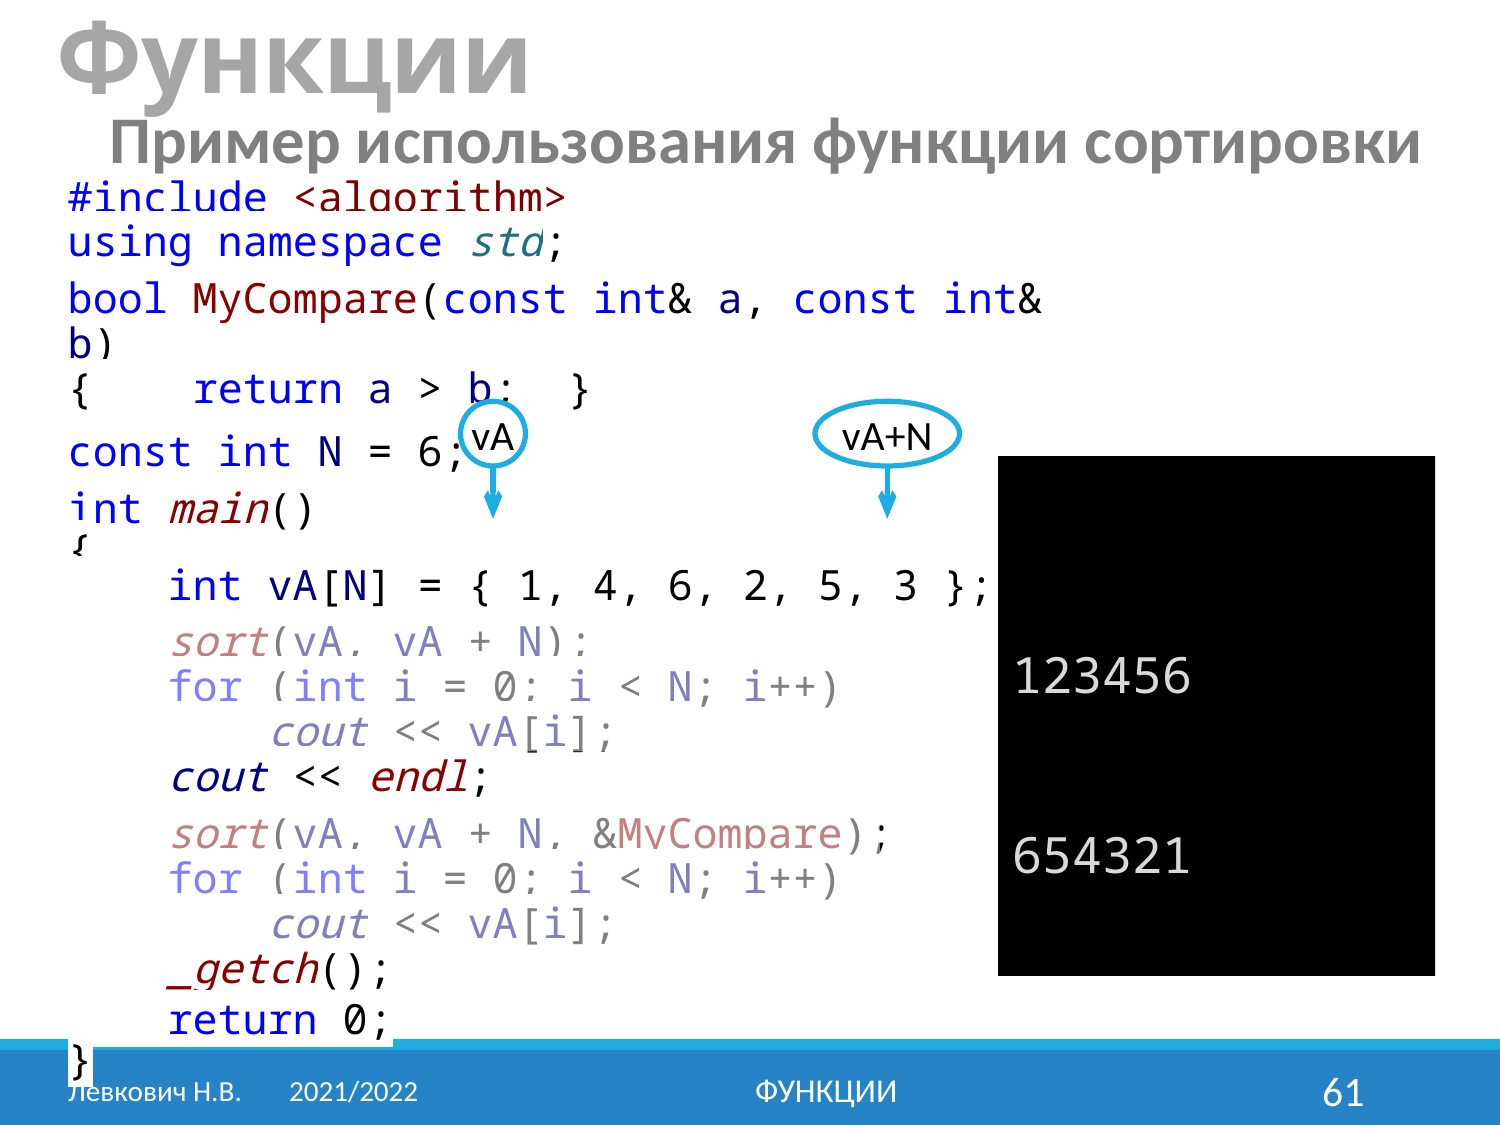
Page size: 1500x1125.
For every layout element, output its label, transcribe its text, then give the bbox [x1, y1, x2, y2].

slide_number Левкович Н.В. 2021/2022 [47, 1059, 440, 1120]
text_box #include <algorithm> using namespace std; bool MyCompare(const int& a, const int& b) { return a > b; } const int N = 6; int main() { int vA[N] = { 1, 4, 6, 2, 5, 3 }; sort(vA, vA + N); for (int i = 0; i < N; i++) cout << vA[i]; cout << endl; sort(vA, vA + N, &MyCompare); for (int i = 0; i < N; i++) cout << vA[i]; _getch(); return 0; } [53, 172, 1105, 1090]
text_box Пример использования функции сортировки [94, 89, 1439, 185]
text_box Функции [41, 0, 1279, 122]
text_box 123456 654321 [997, 455, 1436, 977]
text_box [111, 618, 858, 753]
footer Функции [453, 1059, 1199, 1120]
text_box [459, 400, 526, 520]
slide_number 61 [1218, 1059, 1380, 1120]
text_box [814, 400, 961, 520]
text_box [134, 811, 881, 954]
